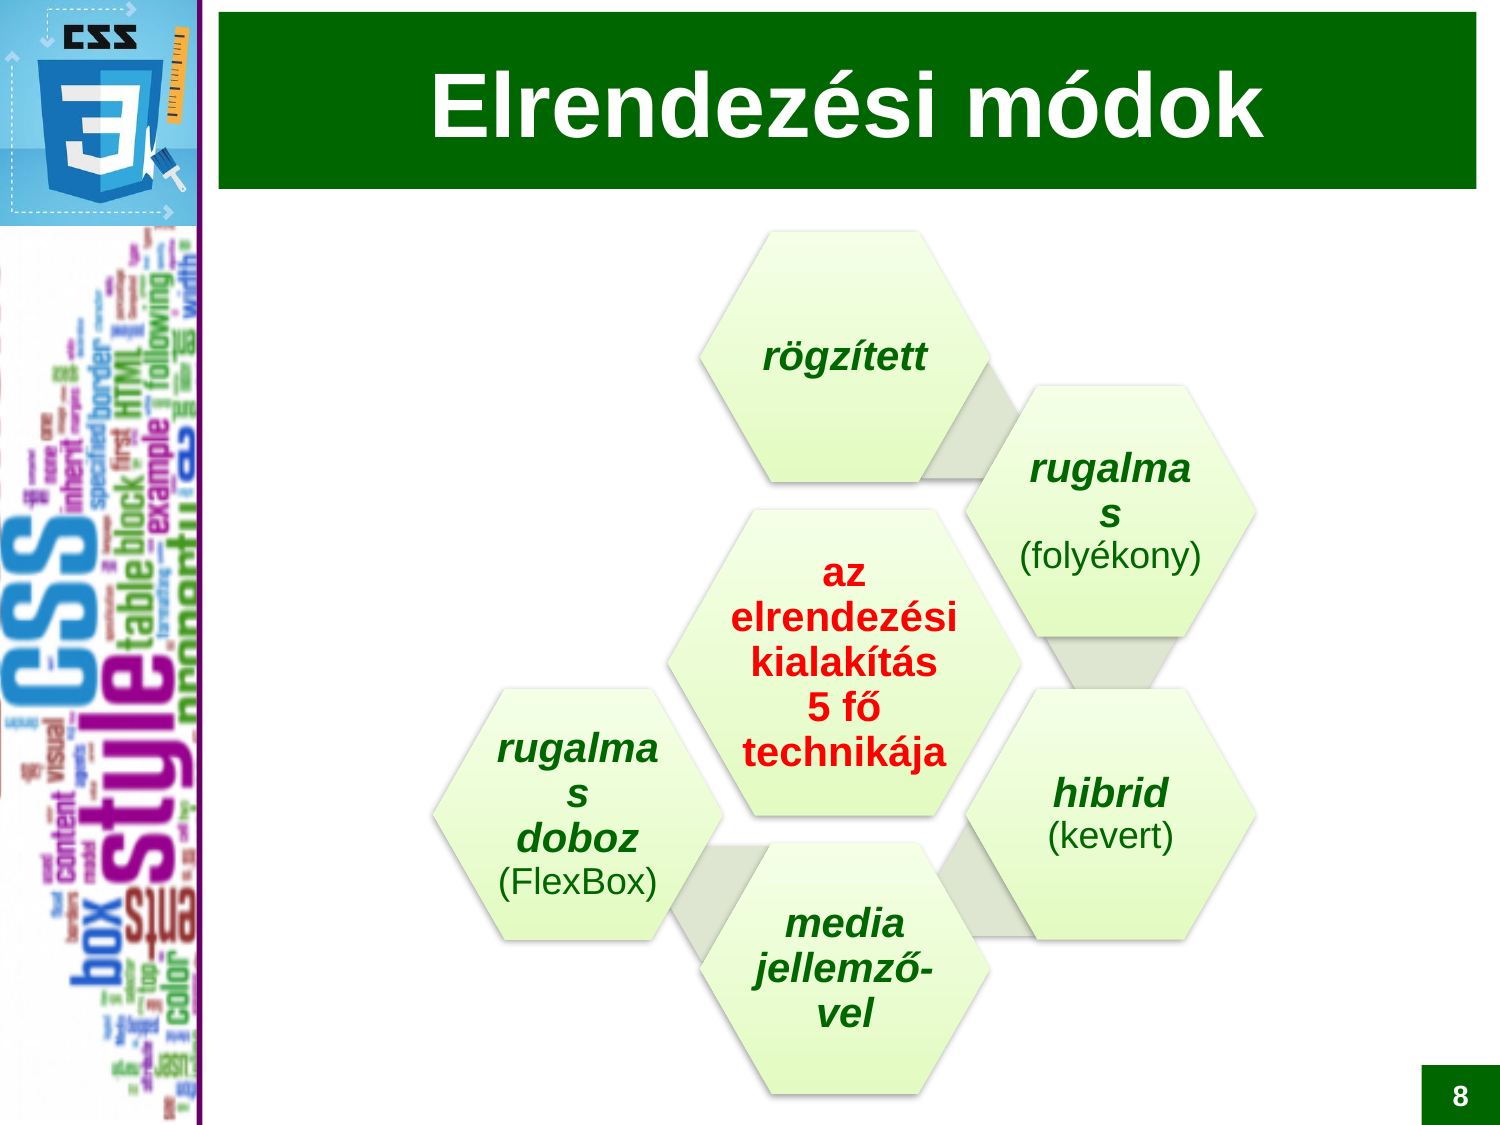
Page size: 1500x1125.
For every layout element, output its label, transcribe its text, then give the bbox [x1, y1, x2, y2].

picture [0, 0, 197, 1125]
title Elrendezési módok [218, 11, 1477, 189]
slide_number 8 [1421, 1065, 1500, 1125]
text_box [218, 231, 1471, 1095]
